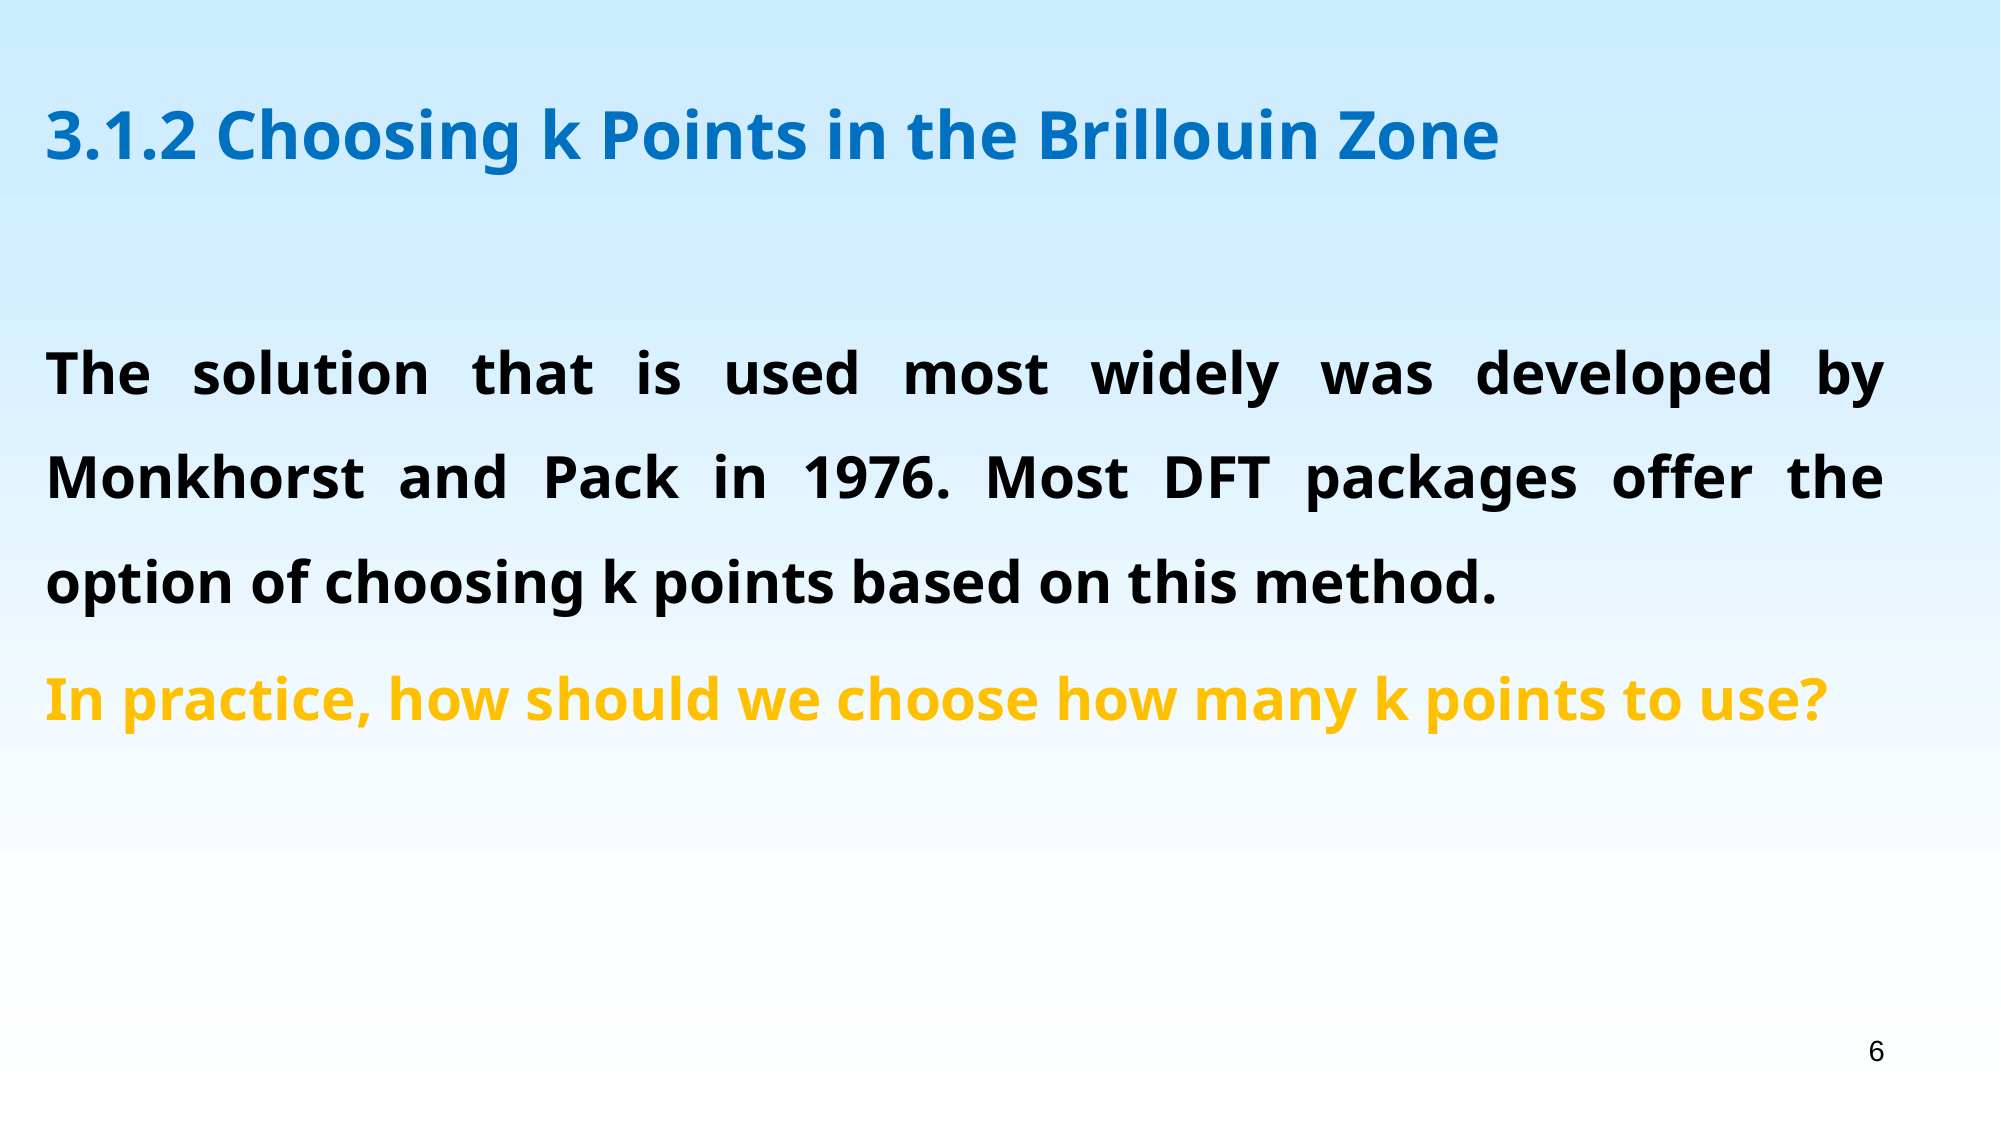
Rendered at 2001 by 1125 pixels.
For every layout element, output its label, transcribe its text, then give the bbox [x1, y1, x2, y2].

slide_number 6 [1433, 1024, 1900, 1103]
list 3.1.2 Choosing k Points in the Brillouin Zone The solution that is used most widely was developed by Monkhorst and Pack in 1976. Most DFT packages offer the option of choosing k points based on this method. In practice, how should we choose how many k points to use? [30, 84, 1900, 828]
picture [0, 0, 2001, 1125]
